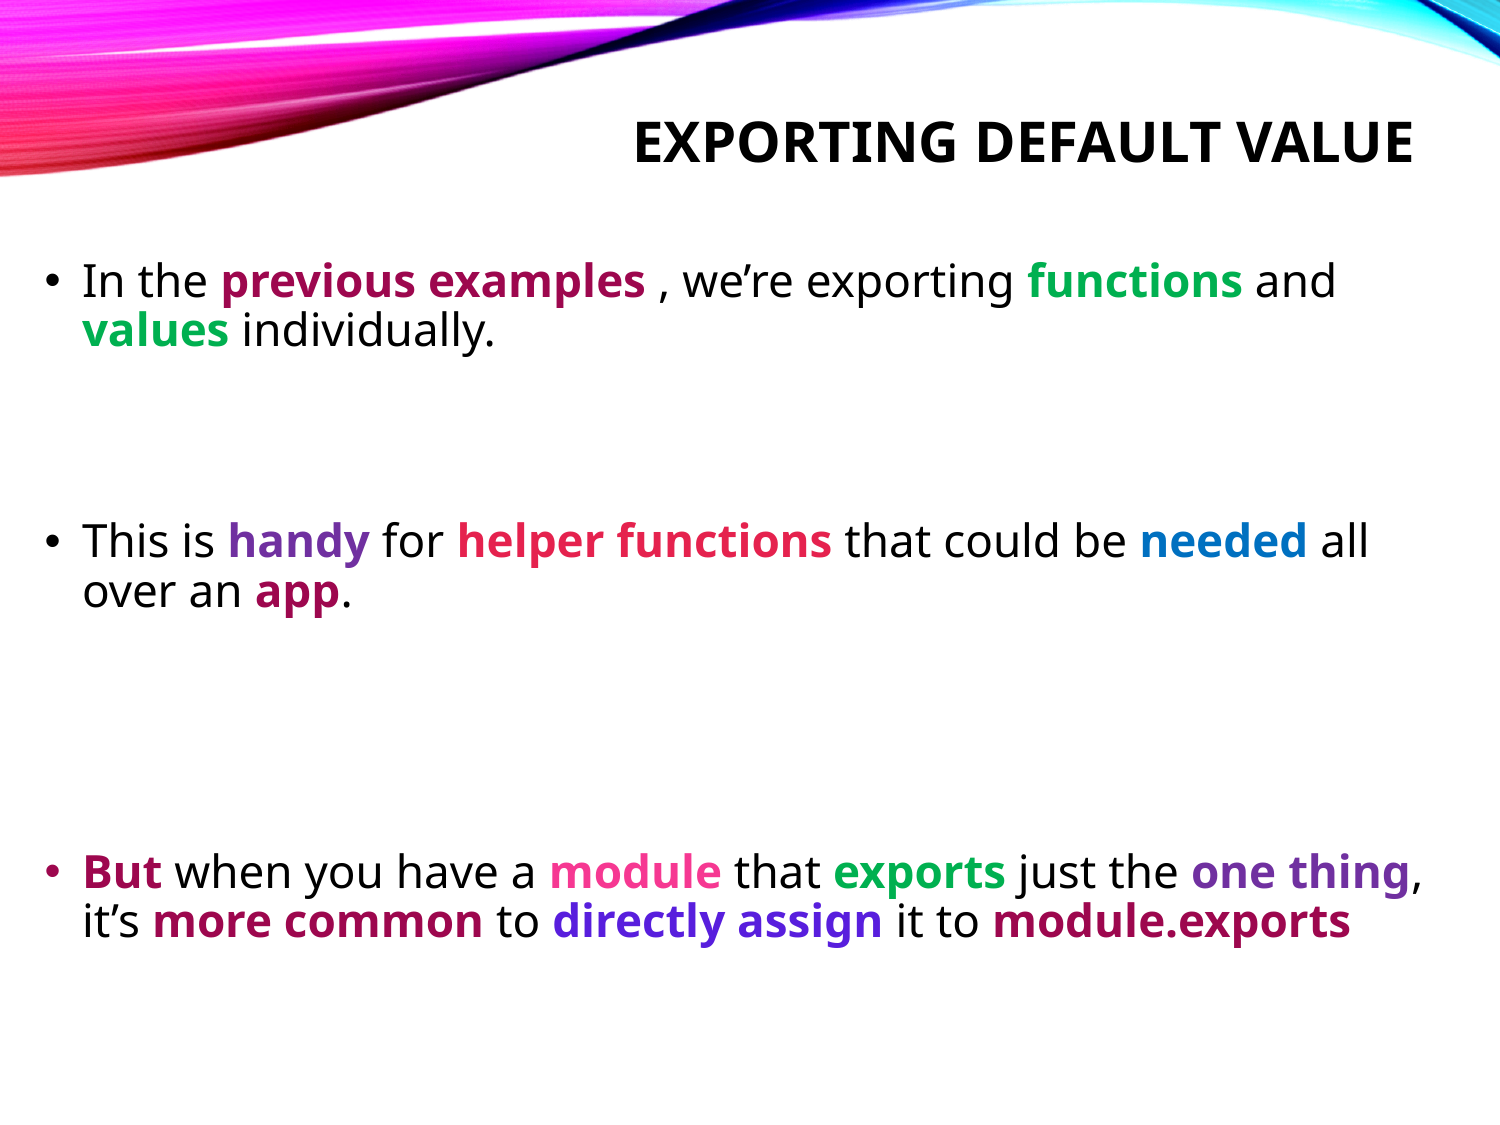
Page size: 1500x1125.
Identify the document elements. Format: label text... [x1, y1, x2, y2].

title Exporting default value [383, 38, 1431, 250]
list In the previous examples , we’re exporting functions and values individually. This is handy for helper functions that could be needed all over an app. But when you have a module that exports just the one thing, it’s more common to directly assign it to module.exports [29, 250, 1475, 1111]
picture [0, 0, 1500, 178]
